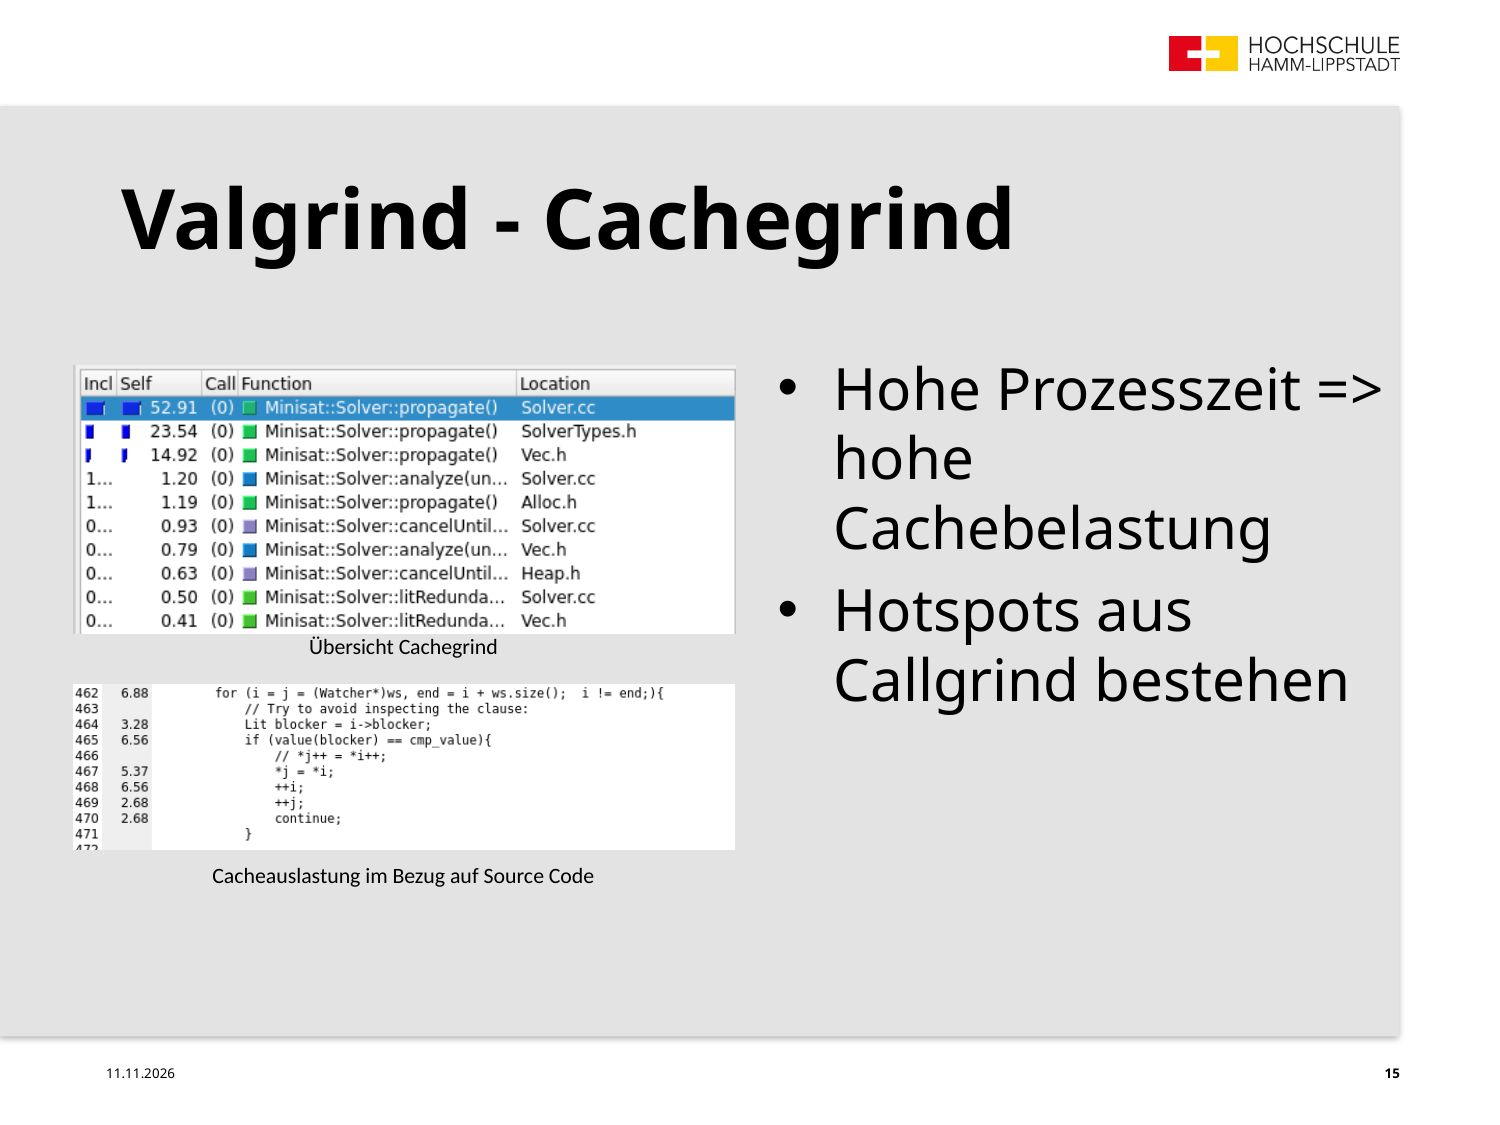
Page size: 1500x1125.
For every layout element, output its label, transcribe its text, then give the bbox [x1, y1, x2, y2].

text_box Cacheauslastung im Bezug auf Source Code [197, 858, 610, 896]
title Valgrind - Cachegrind [106, 122, 1366, 310]
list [73, 364, 736, 634]
picture [1169, 36, 1400, 71]
picture [73, 684, 735, 850]
slide_number 15 [1049, 1065, 1400, 1084]
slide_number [106, 1065, 457, 1084]
list Hohe Prozesszeit => hohe Cachebelastung Hotspots aus Callgrind bestehen [762, 262, 1425, 1005]
text_box Übersicht Cachegrind [294, 641, 514, 667]
